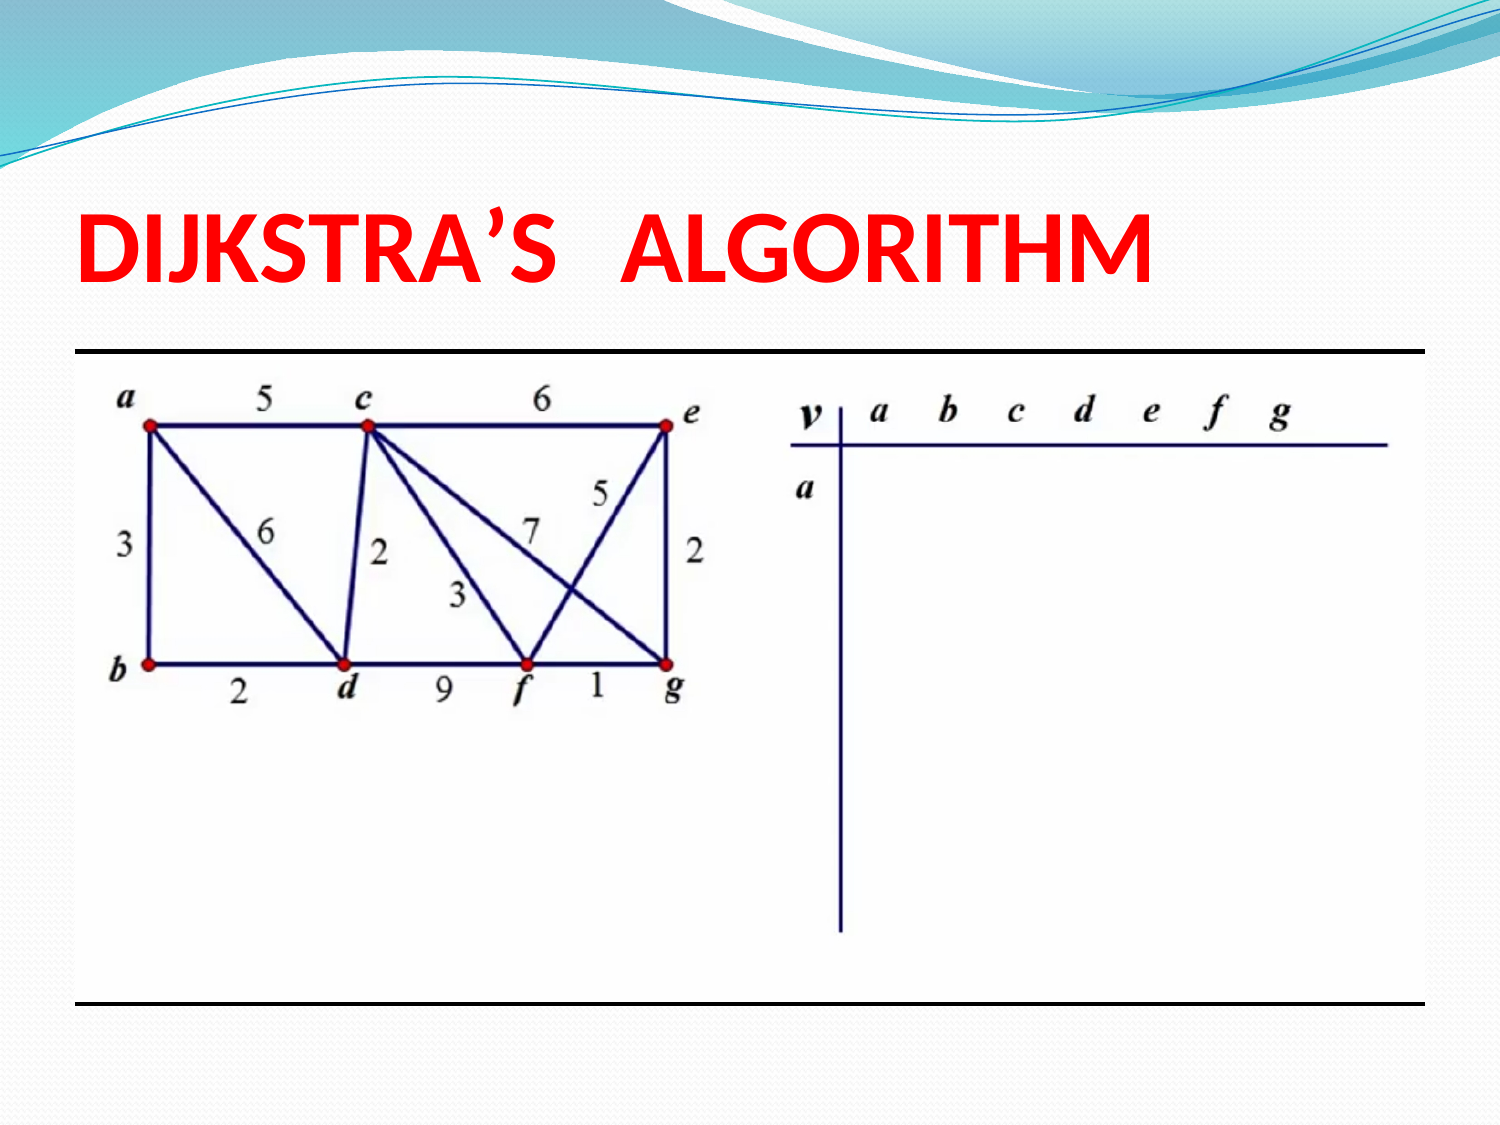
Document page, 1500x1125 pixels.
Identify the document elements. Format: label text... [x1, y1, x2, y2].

title DIJKSTRA’S ALGORITHM [75, 115, 1425, 303]
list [74, 348, 1426, 1007]
